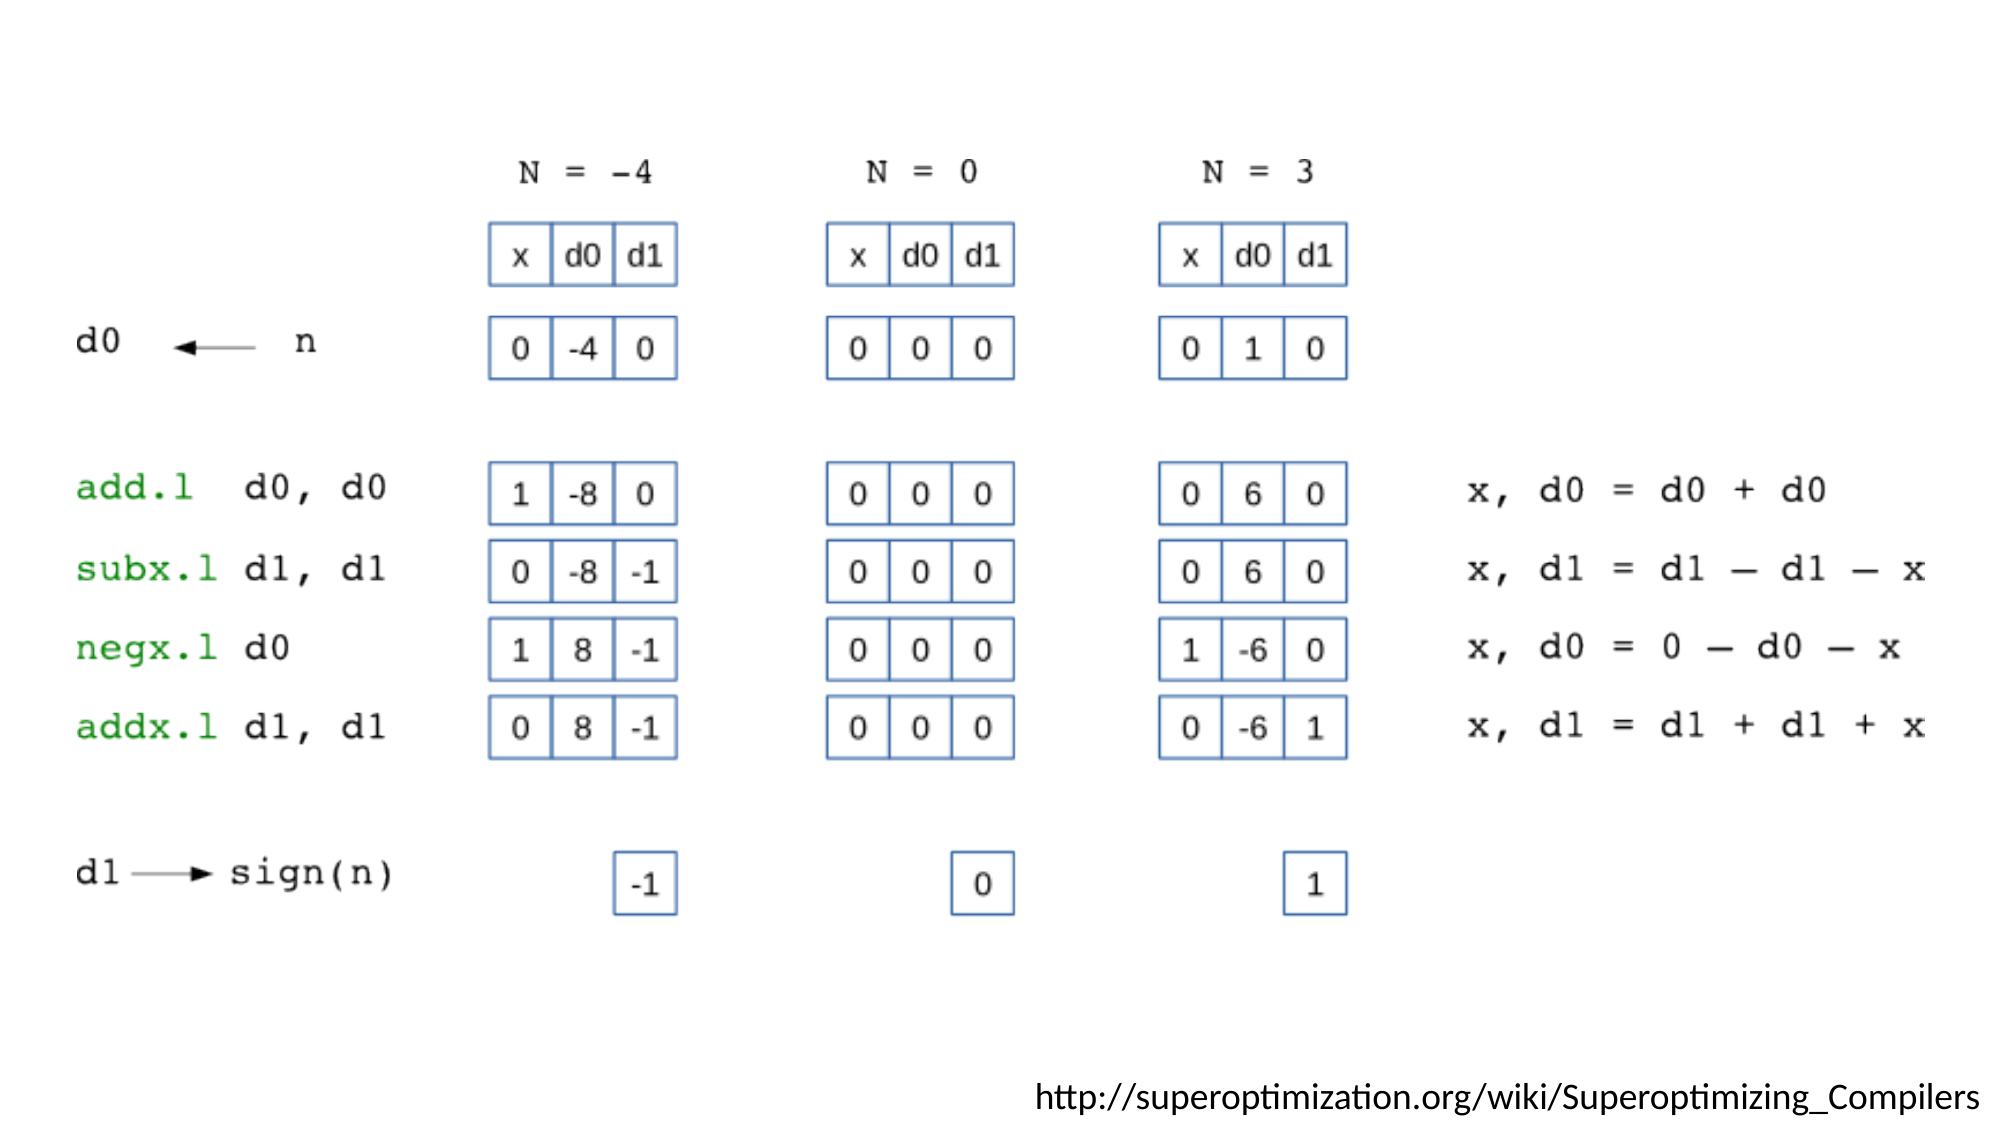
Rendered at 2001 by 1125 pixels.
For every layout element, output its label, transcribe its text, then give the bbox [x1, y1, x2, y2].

picture [77, 159, 1925, 967]
text_box http://superoptimization.org/wiki/Superoptimizing_Compilers [1020, 1064, 2000, 1125]
